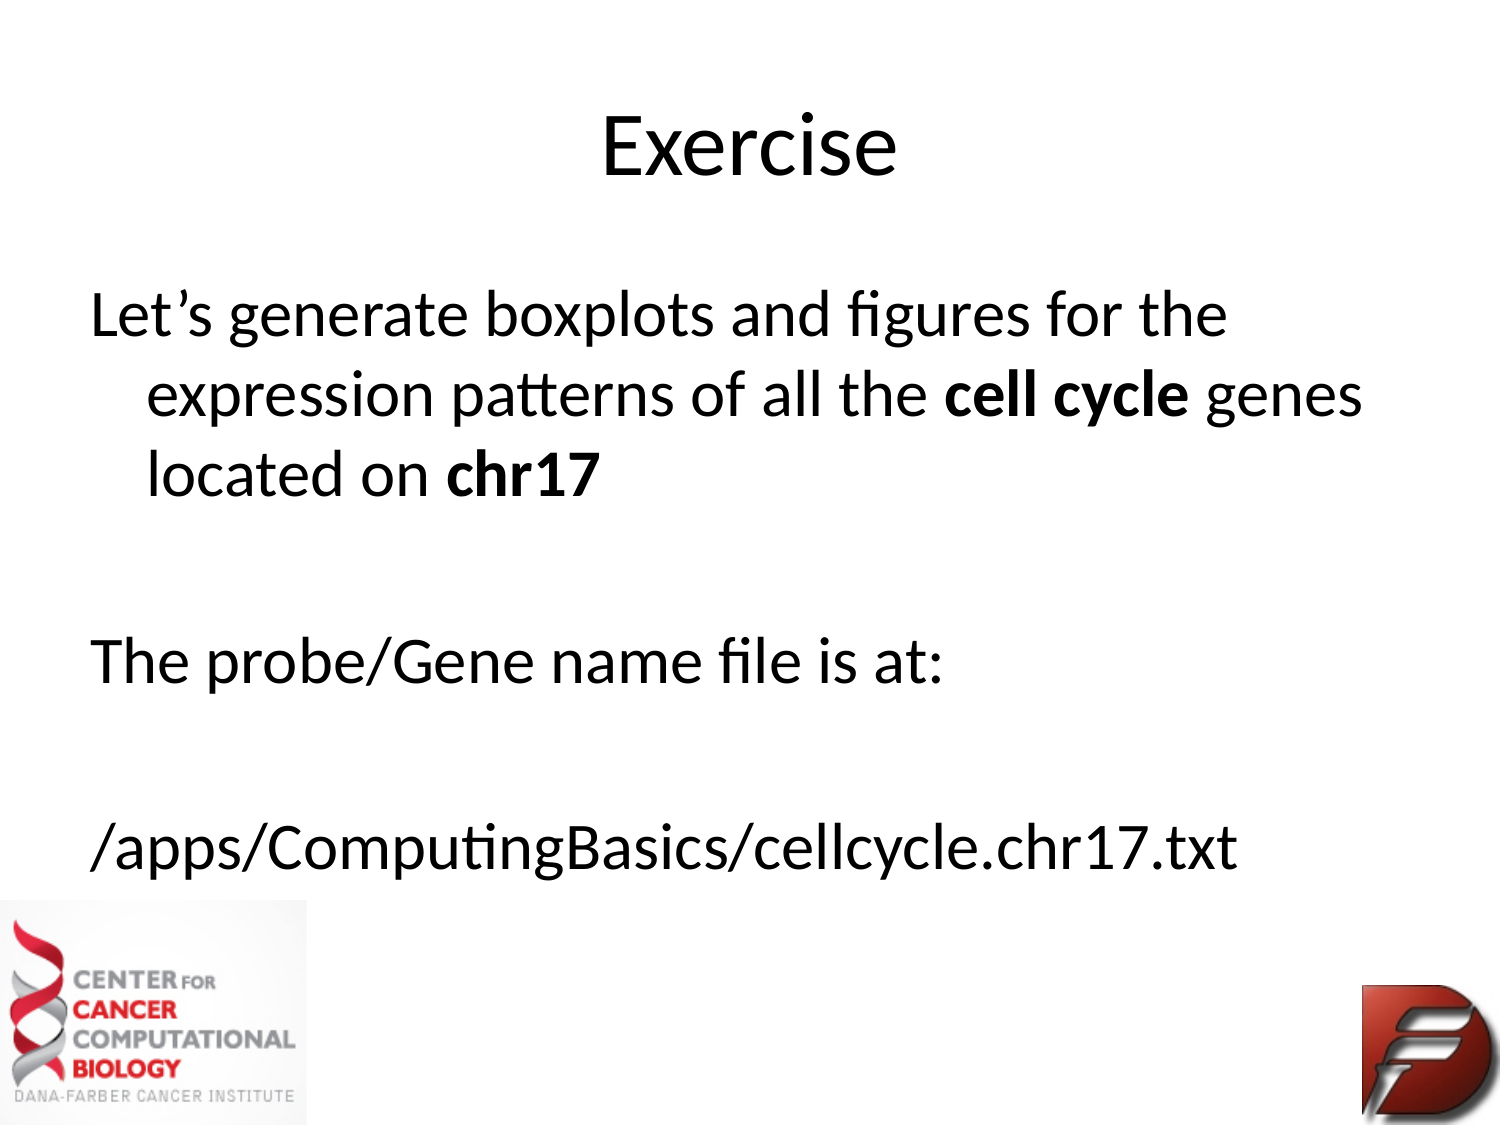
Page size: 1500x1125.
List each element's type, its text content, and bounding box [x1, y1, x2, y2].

list Let’s generate boxplots and figures for the expression patterns of all the cell cycle genes located on chr17 The probe/Gene name file is at: /apps/ComputingBasics/cellcycle.chr17.txt [75, 262, 1425, 1005]
title Exercise [75, 45, 1425, 233]
picture [1362, 985, 1500, 1125]
picture [0, 900, 307, 1125]
